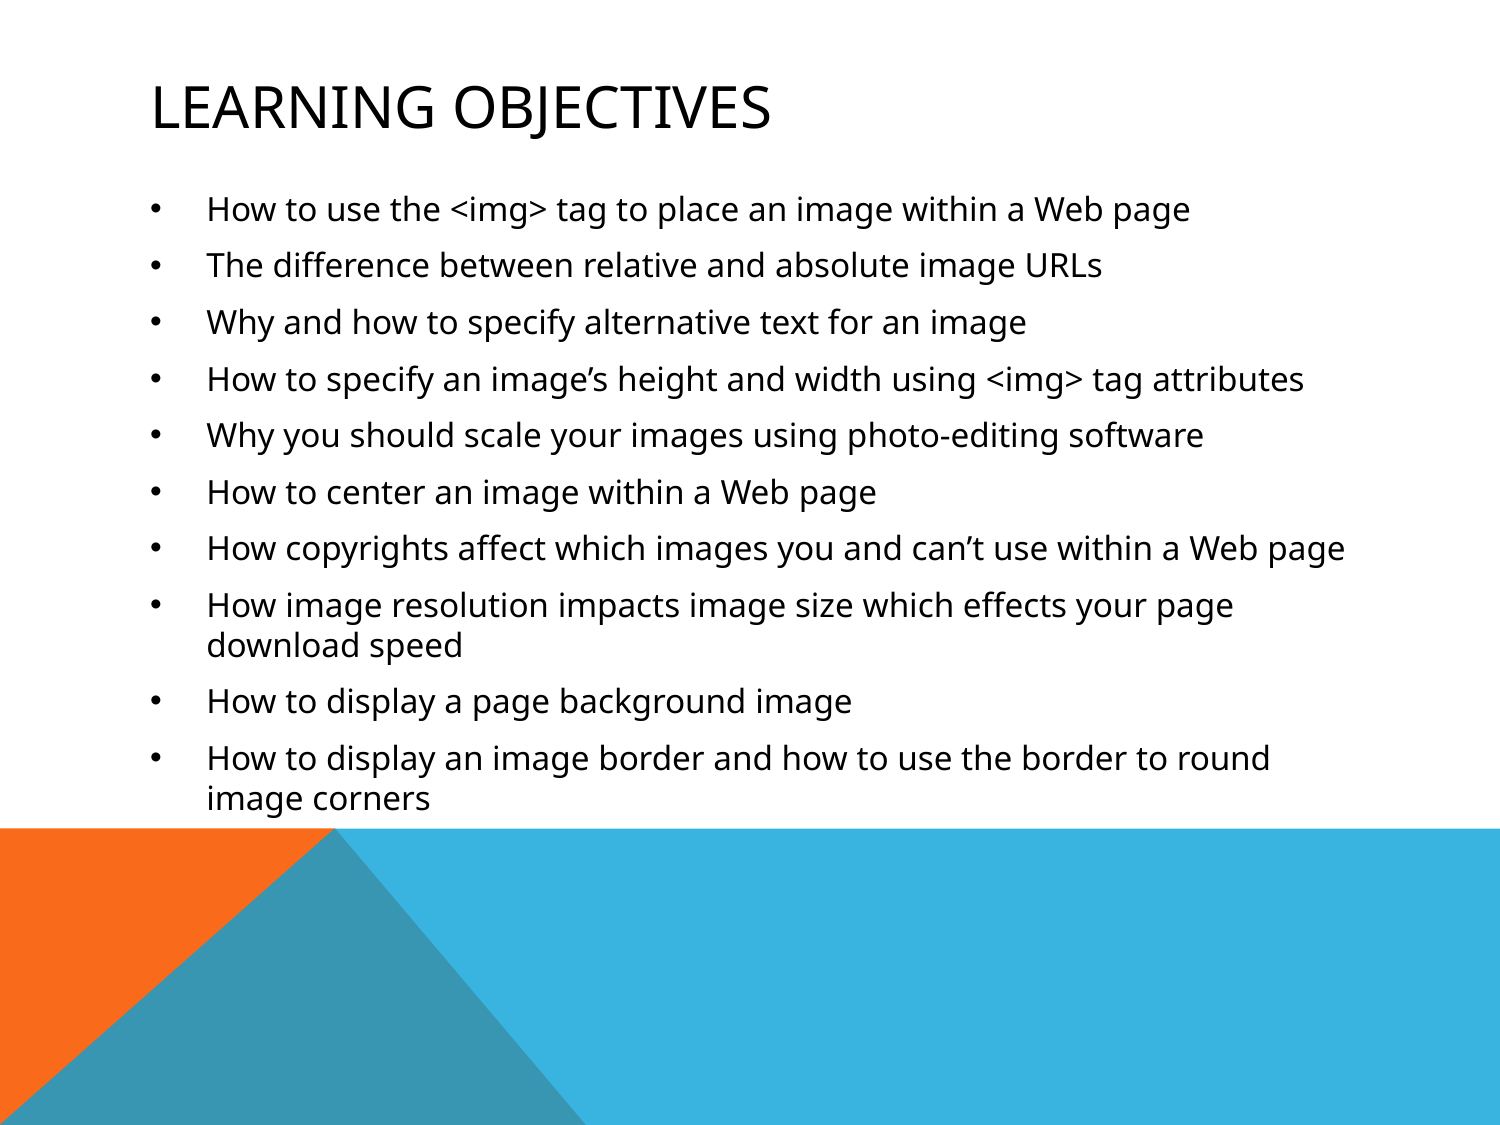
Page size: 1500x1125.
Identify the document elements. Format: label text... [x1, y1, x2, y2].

list How to use the <img> tag to place an image within a Web page The difference between relative and absolute image URLs Why and how to specify alternative text for an image How to specify an image’s height and width using <img> tag attributes Why you should scale your images using photo-editing software How to center an image within a Web page How copyrights affect which images you and can’t use within a Web page How image resolution impacts image size which effects your page download speed How to display a page background image How to display an image border and how to use the border to round image corners [135, 180, 1369, 768]
title Learning Objectives [135, 60, 1369, 150]
